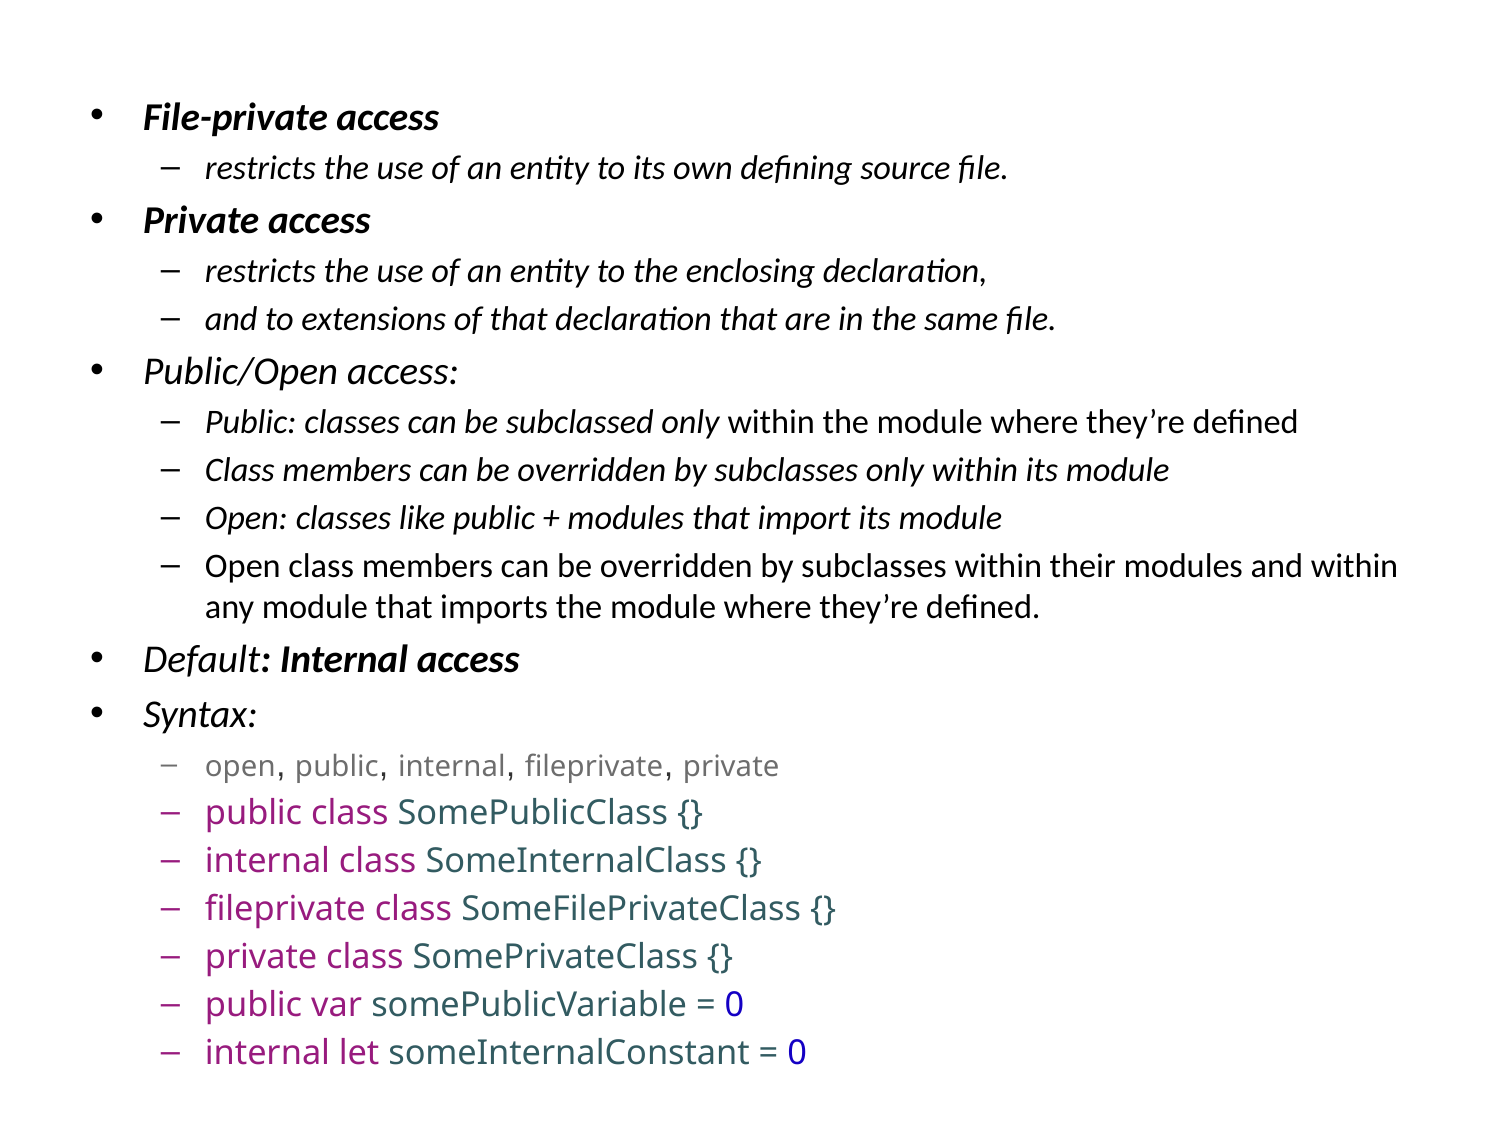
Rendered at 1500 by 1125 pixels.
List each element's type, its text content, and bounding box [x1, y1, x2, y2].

list File-private access restricts the use of an entity to its own defining source file. Private access restricts the use of an entity to the enclosing declaration, and to extensions of that declaration that are in the same file. Public/Open access: Public: classes can be subclassed only within the module where they’re defined Class members can be overridden by subclasses only within its module Open: classes like public + modules that import its module Open class members can be overridden by subclasses within their modules and within any module that imports the module where they’re defined. Default: Internal access Syntax: open, public, internal, fileprivate, private public class SomePublicClass {} internal class SomeInternalClass {} fileprivate class SomeFilePrivateClass {} private class SomePrivateClass {} public var somePublicVariable = 0 internal let someInternalConstant = 0 [75, 83, 1425, 1082]
